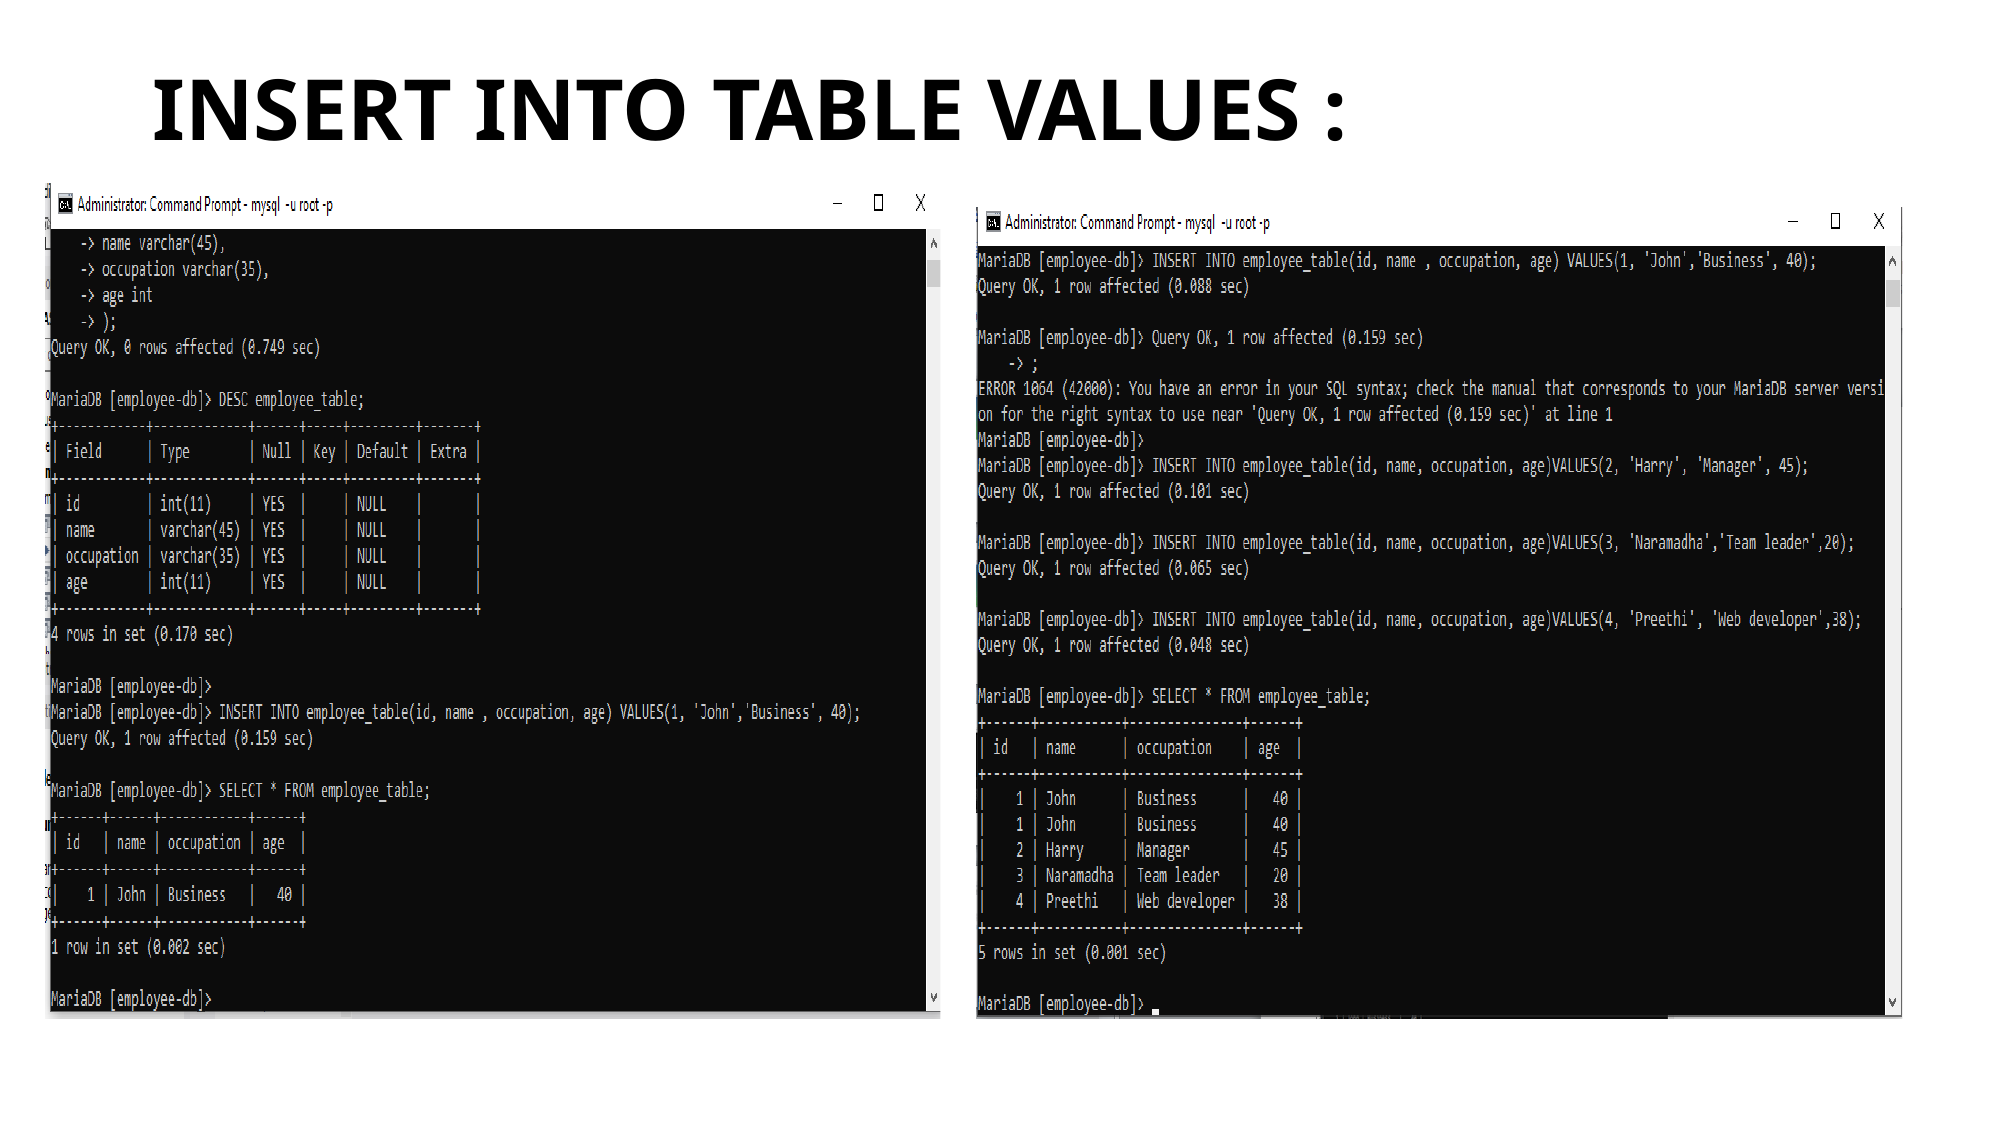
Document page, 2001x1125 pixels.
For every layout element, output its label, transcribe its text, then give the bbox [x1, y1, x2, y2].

title INSERT INTO TABLE VALUES : [137, 59, 1863, 167]
picture [976, 207, 1903, 1019]
picture [45, 183, 941, 1019]
